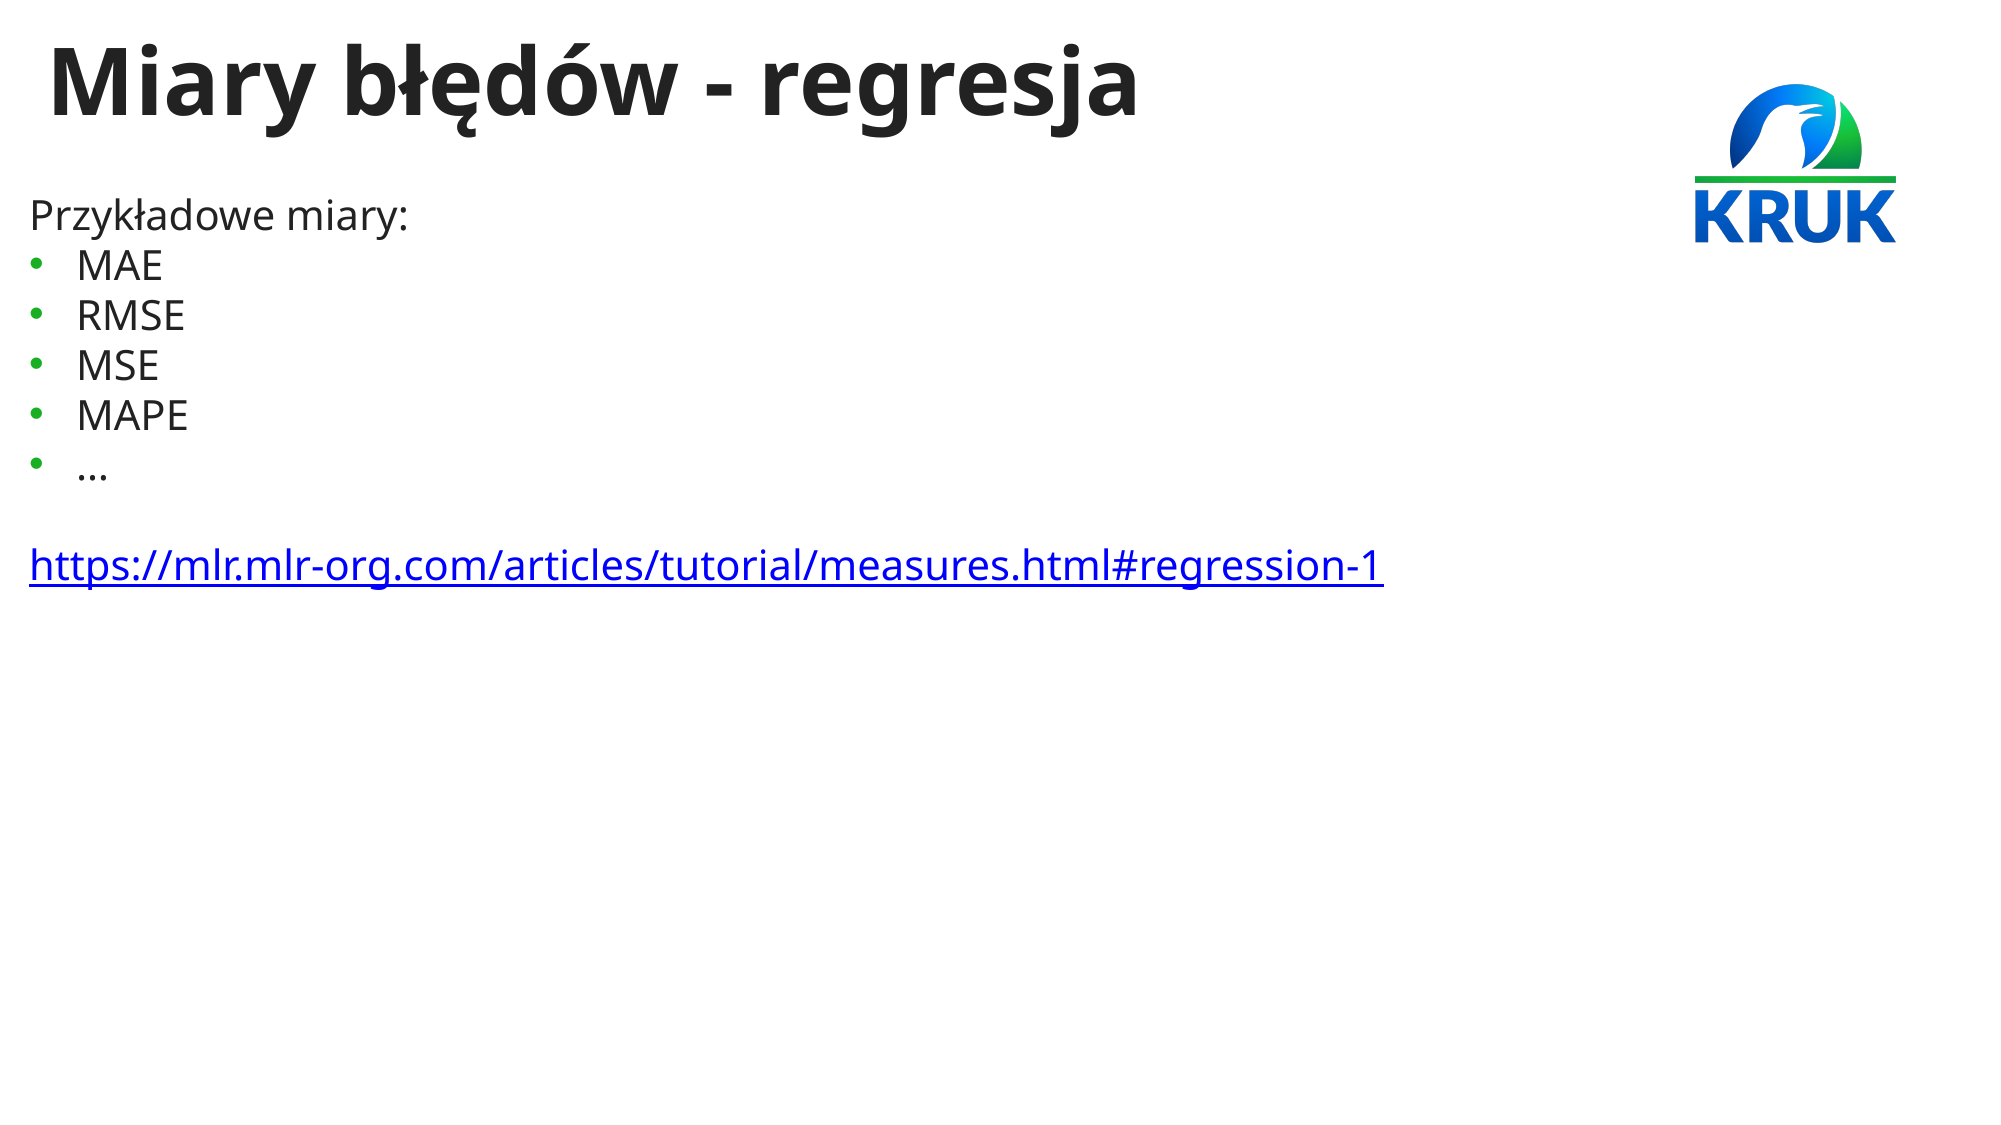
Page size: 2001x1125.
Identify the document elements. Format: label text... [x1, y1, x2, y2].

title Miary błędów - regresja [46, 21, 1578, 136]
picture [1695, 84, 1896, 243]
list Przykładowe miary: MAE RMSE MSE MAPE … https://mlr.mlr-org.com/articles/tutorial/measures.html#regression-1 [29, 188, 1652, 674]
